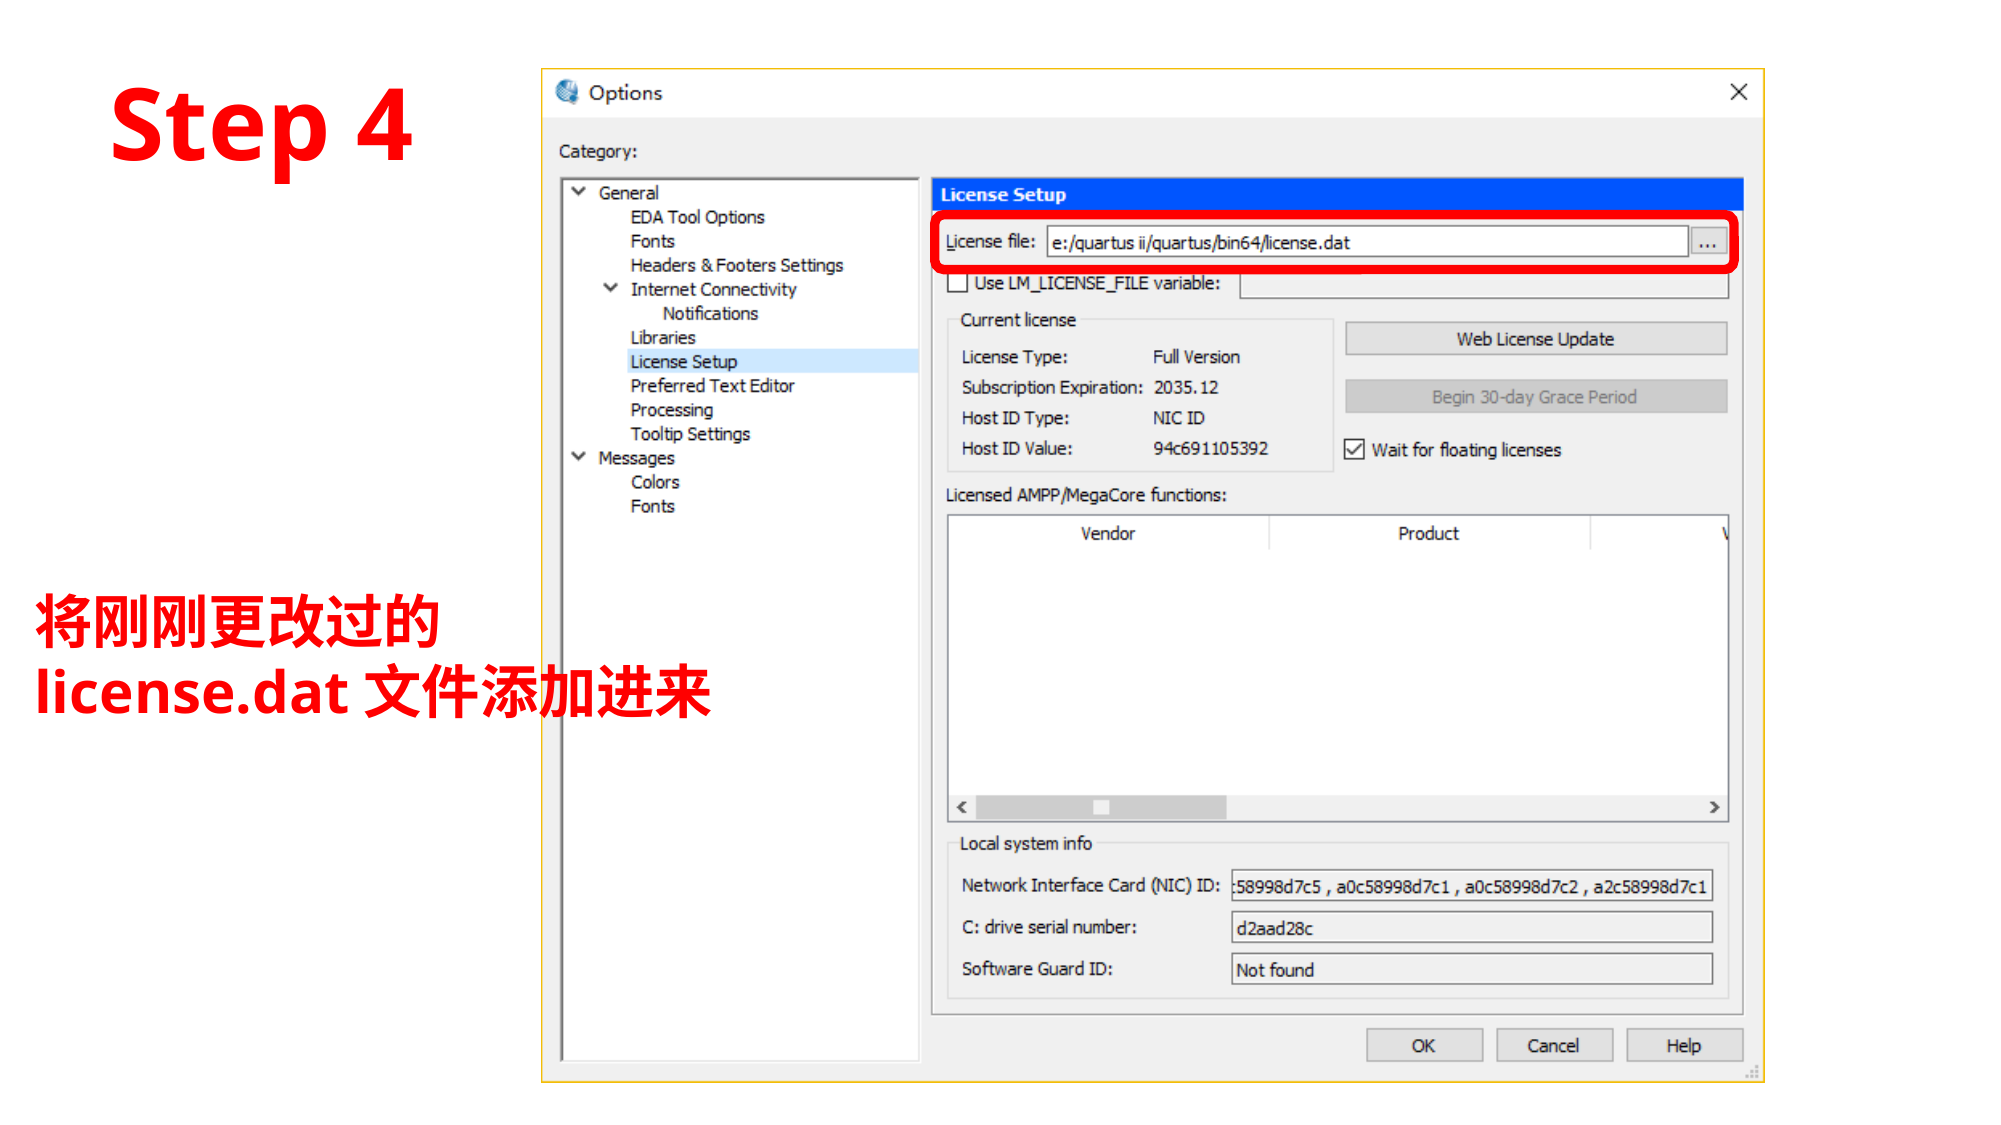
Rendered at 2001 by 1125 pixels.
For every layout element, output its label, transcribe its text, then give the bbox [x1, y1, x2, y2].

text_box Step 4 [95, 53, 1127, 188]
text_box 将刚刚更改过的 license.dat文件添加进来 [19, 578, 541, 733]
picture [541, 68, 1765, 1083]
